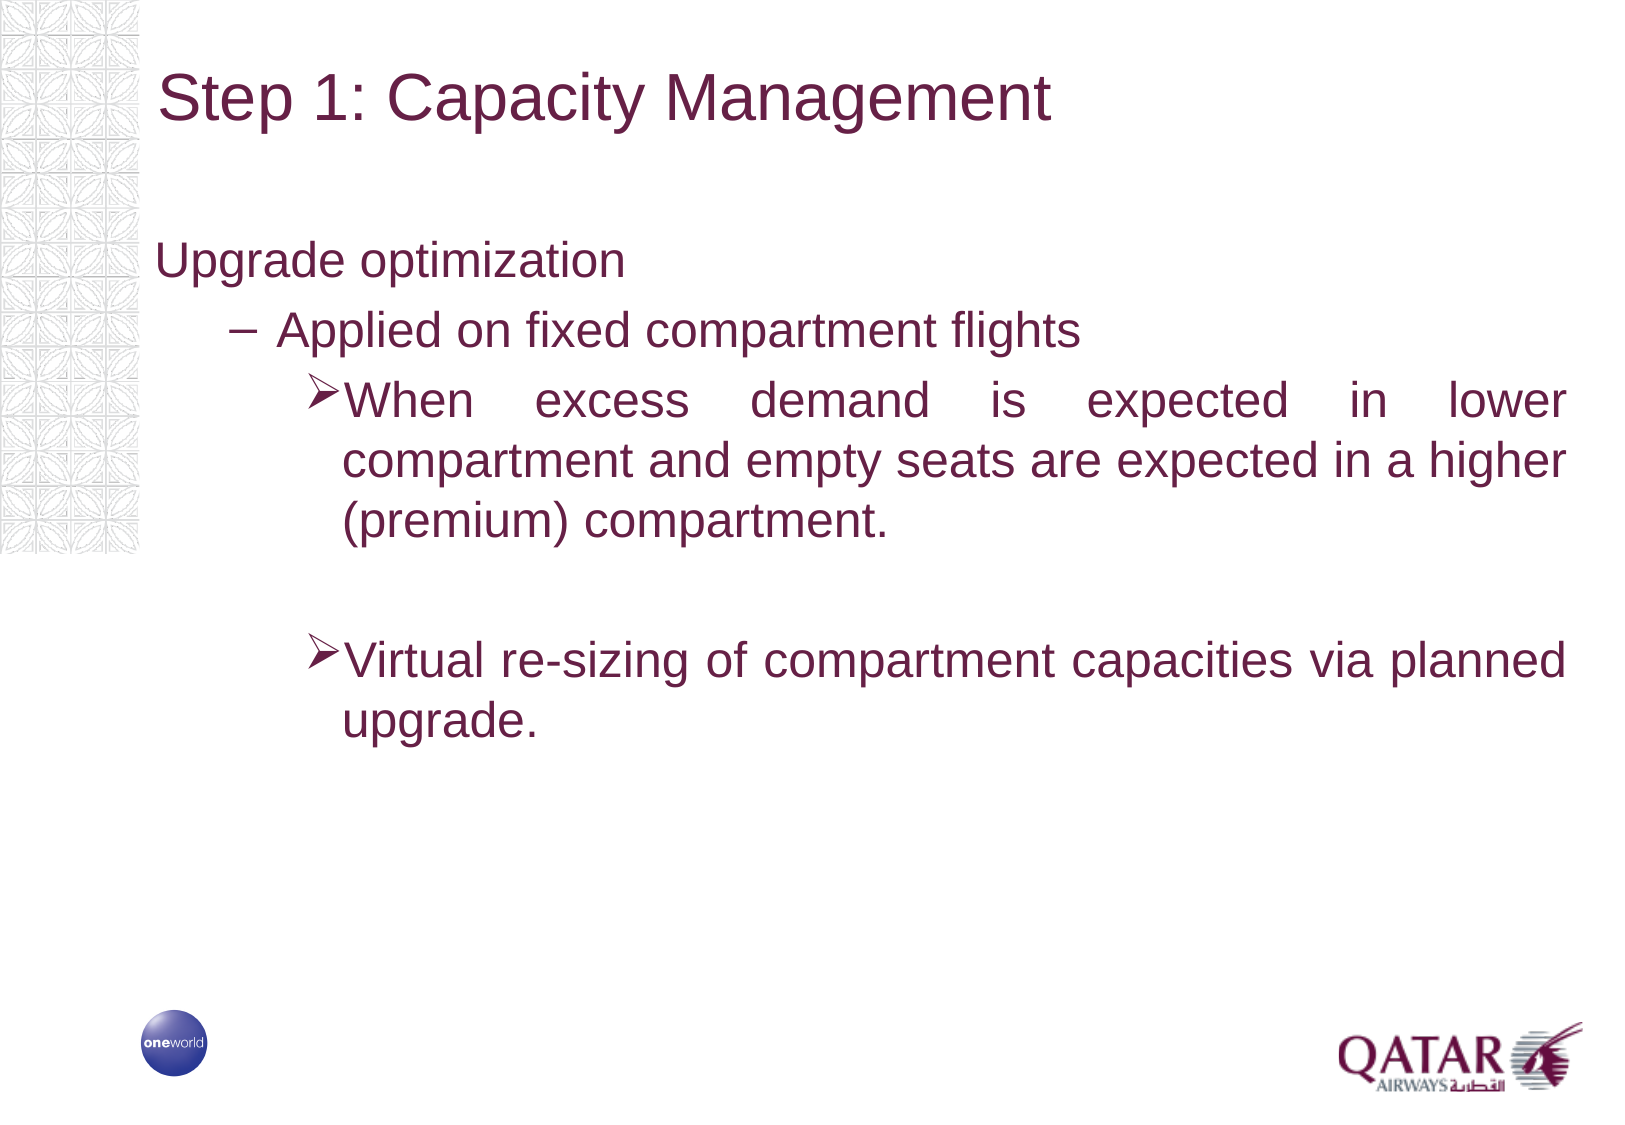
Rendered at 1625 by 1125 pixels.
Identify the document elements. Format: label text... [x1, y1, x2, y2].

title Step 1: Capacity Management [142, 0, 1605, 188]
text_box Upgrade optimization Applied on fixed compartment flights When excess demand is expected in lower compartment and empty seats are expected in a higher (premium) compartment. Virtual re-sizing of compartment capacities via planned upgrade. [139, 219, 1583, 920]
picture [0, 0, 140, 554]
picture [1338, 1022, 1583, 1092]
picture [139, 1008, 209, 1078]
